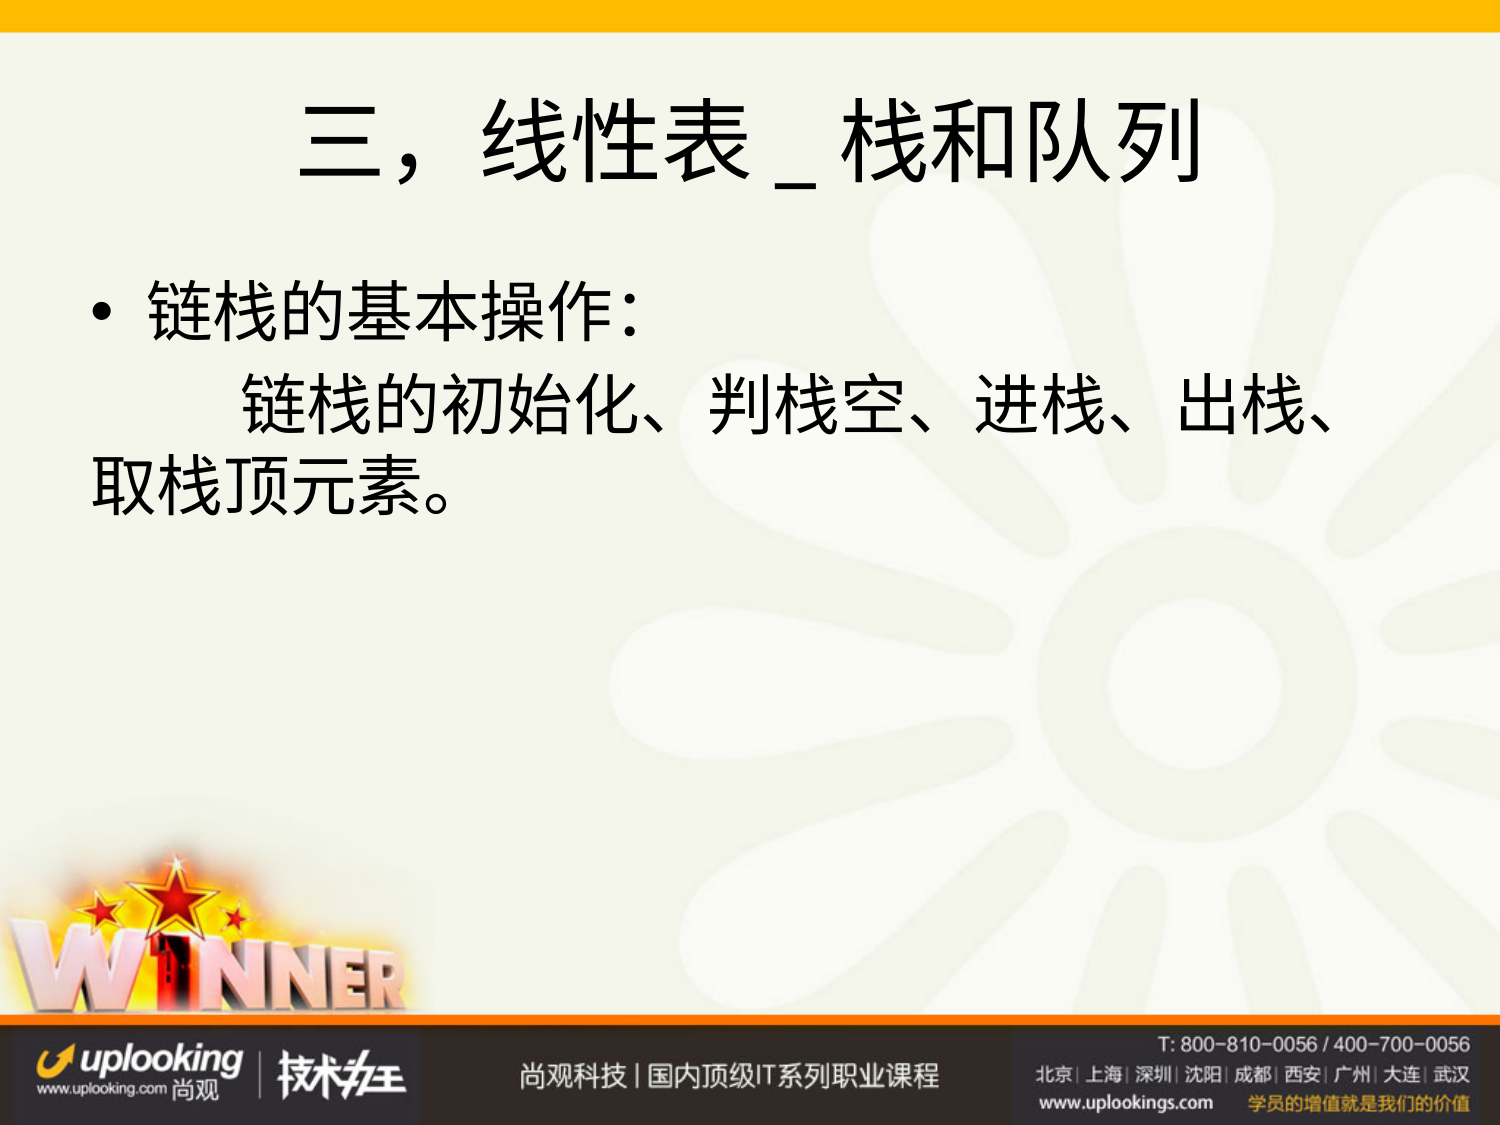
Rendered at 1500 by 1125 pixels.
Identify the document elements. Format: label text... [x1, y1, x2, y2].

picture [0, 0, 1500, 1125]
title 三，线性表_栈和队列 [75, 45, 1425, 233]
list 链栈的基本操作： 链栈的初始化、判栈空、进栈、出栈、取栈顶元素。 [75, 262, 1425, 1005]
